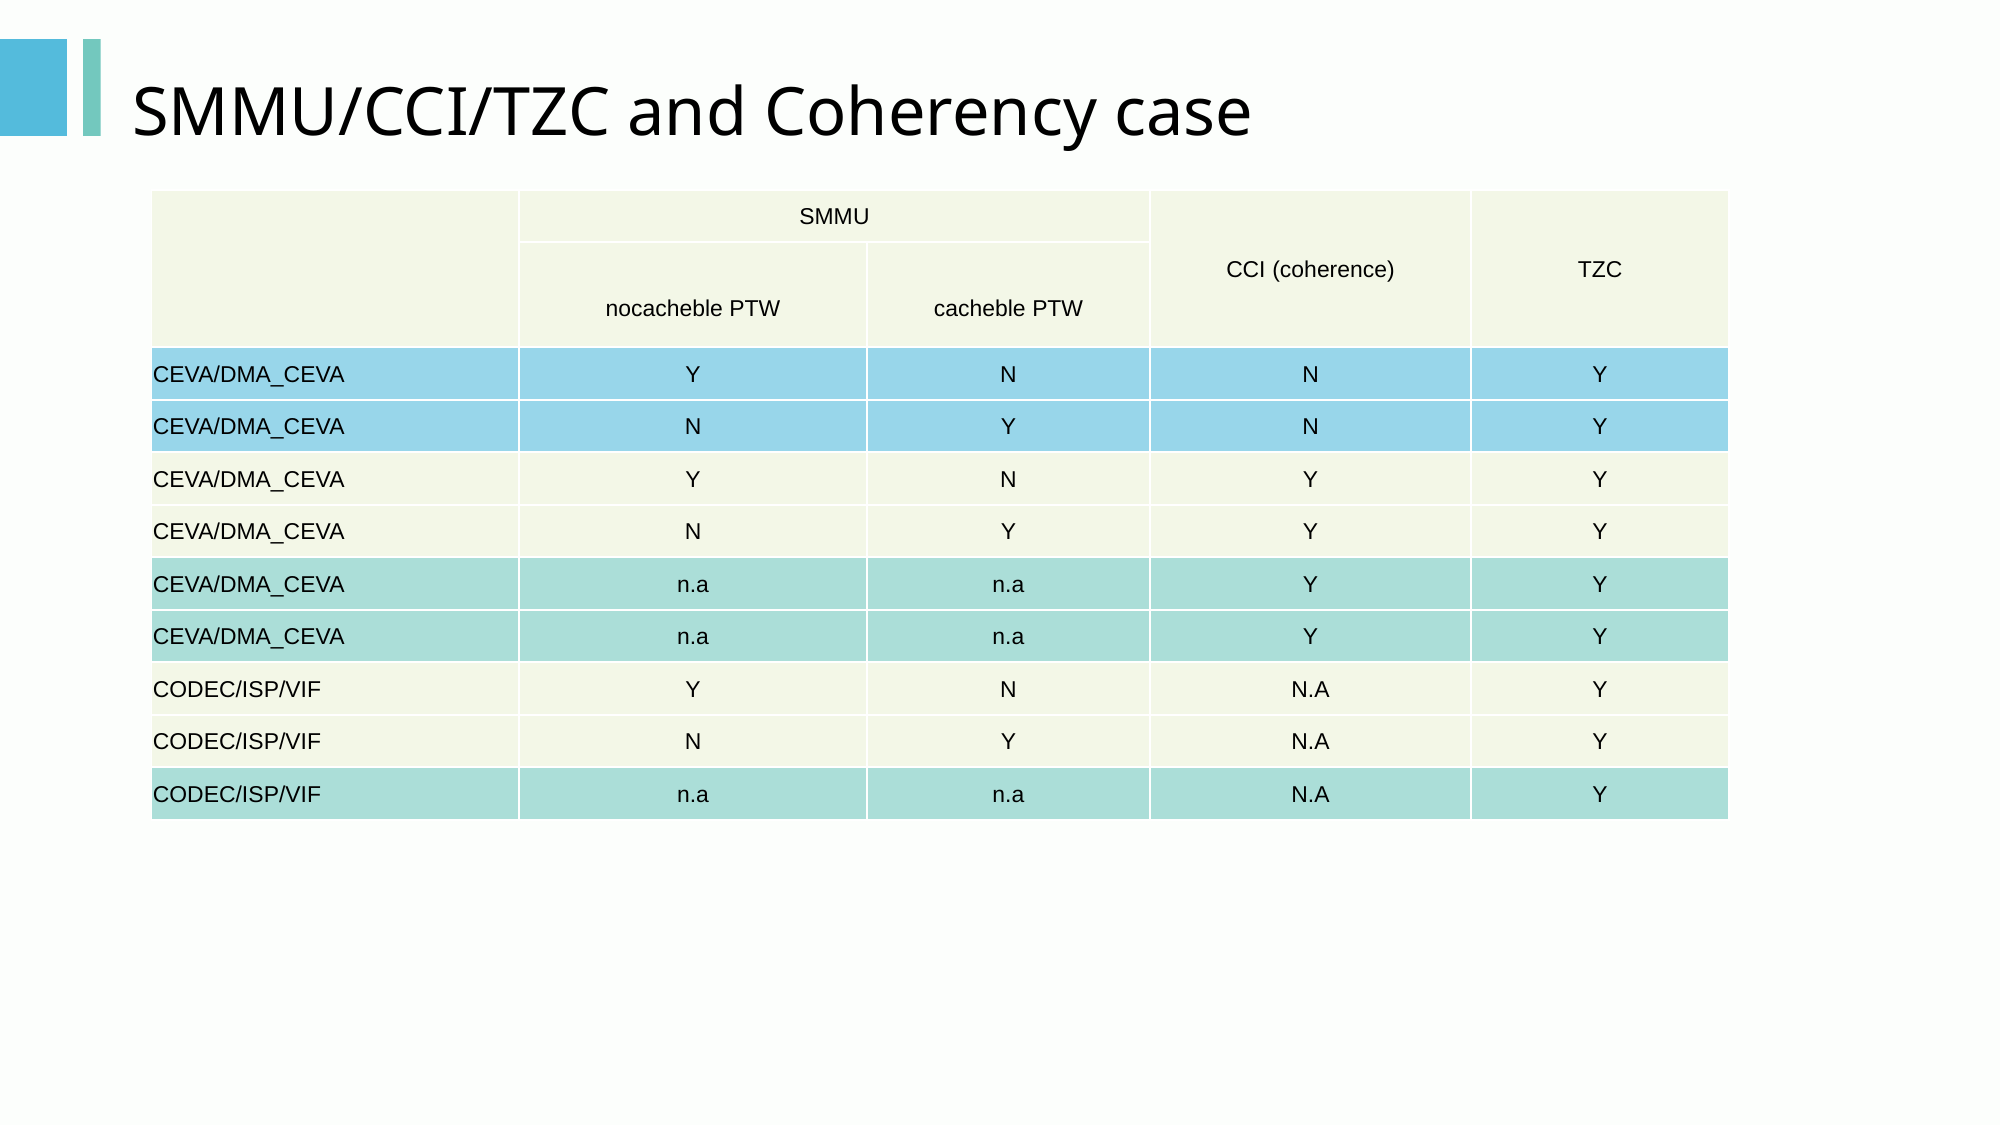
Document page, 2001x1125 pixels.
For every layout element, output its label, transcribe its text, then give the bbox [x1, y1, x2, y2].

table_cell Y [1151, 558, 1470, 609]
table_cell Y [1472, 558, 1728, 609]
table_cell CEVA/DMA_CEVA [152, 611, 518, 661]
table_cell Y [520, 663, 866, 714]
table_cell N [868, 663, 1149, 714]
table_header SMMU [520, 191, 1149, 241]
table_cell N [520, 401, 866, 451]
table_cell Y [868, 401, 1149, 451]
table_cell cacheble PTW [868, 243, 1149, 346]
table_cell CODEC/ISP/VIF [152, 716, 518, 766]
table_cell N [520, 716, 866, 766]
table_cell Y [1472, 453, 1728, 504]
table_cell CODEC/ISP/VIF [152, 768, 518, 819]
table_cell Y [1472, 768, 1728, 819]
table_cell Y [868, 716, 1149, 766]
table_cell Y [868, 506, 1149, 556]
table_cell CEVA/DMA_CEVA [152, 348, 518, 399]
table_cell N [1151, 401, 1470, 451]
table_cell n.a [520, 611, 866, 661]
table_cell n.a [868, 611, 1149, 661]
table_cell Y [1151, 506, 1470, 556]
table_header CCI (coherence) [1151, 191, 1470, 346]
table_cell N [520, 506, 866, 556]
table_cell CEVA/DMA_CEVA [152, 453, 518, 504]
table_cell N.A [1151, 716, 1470, 766]
table_cell Y [1472, 348, 1728, 399]
table_cell Y [1472, 716, 1728, 766]
table_cell CEVA/DMA_CEVA [152, 401, 518, 451]
table_cell N [868, 453, 1149, 504]
title SMMU/CCI/TZC and Coherency case [117, 39, 1900, 179]
table_cell Y [1472, 611, 1728, 661]
table_cell CODEC/ISP/VIF [152, 663, 518, 714]
table_cell n.a [868, 768, 1149, 819]
table_cell n.a [520, 768, 866, 819]
table_cell nocacheble PTW [520, 243, 866, 346]
table_cell Y [1472, 506, 1728, 556]
table_cell Y [1151, 453, 1470, 504]
table_cell Y [1472, 401, 1728, 451]
table_cell CEVA/DMA_CEVA [152, 506, 518, 556]
table_header [152, 191, 518, 346]
table_cell Y [520, 453, 866, 504]
table_cell N.A [1151, 663, 1470, 714]
table_header TZC [1472, 191, 1728, 346]
table_cell n.a [520, 558, 866, 609]
table_cell Y [1151, 611, 1470, 661]
table_cell n.a [868, 558, 1149, 609]
table_cell CEVA/DMA_CEVA [152, 558, 518, 609]
table_cell Y [520, 348, 866, 399]
table_cell Y [1472, 663, 1728, 714]
table_cell N.A [1151, 768, 1470, 819]
table_cell N [868, 348, 1149, 399]
table_cell N [1151, 348, 1470, 399]
